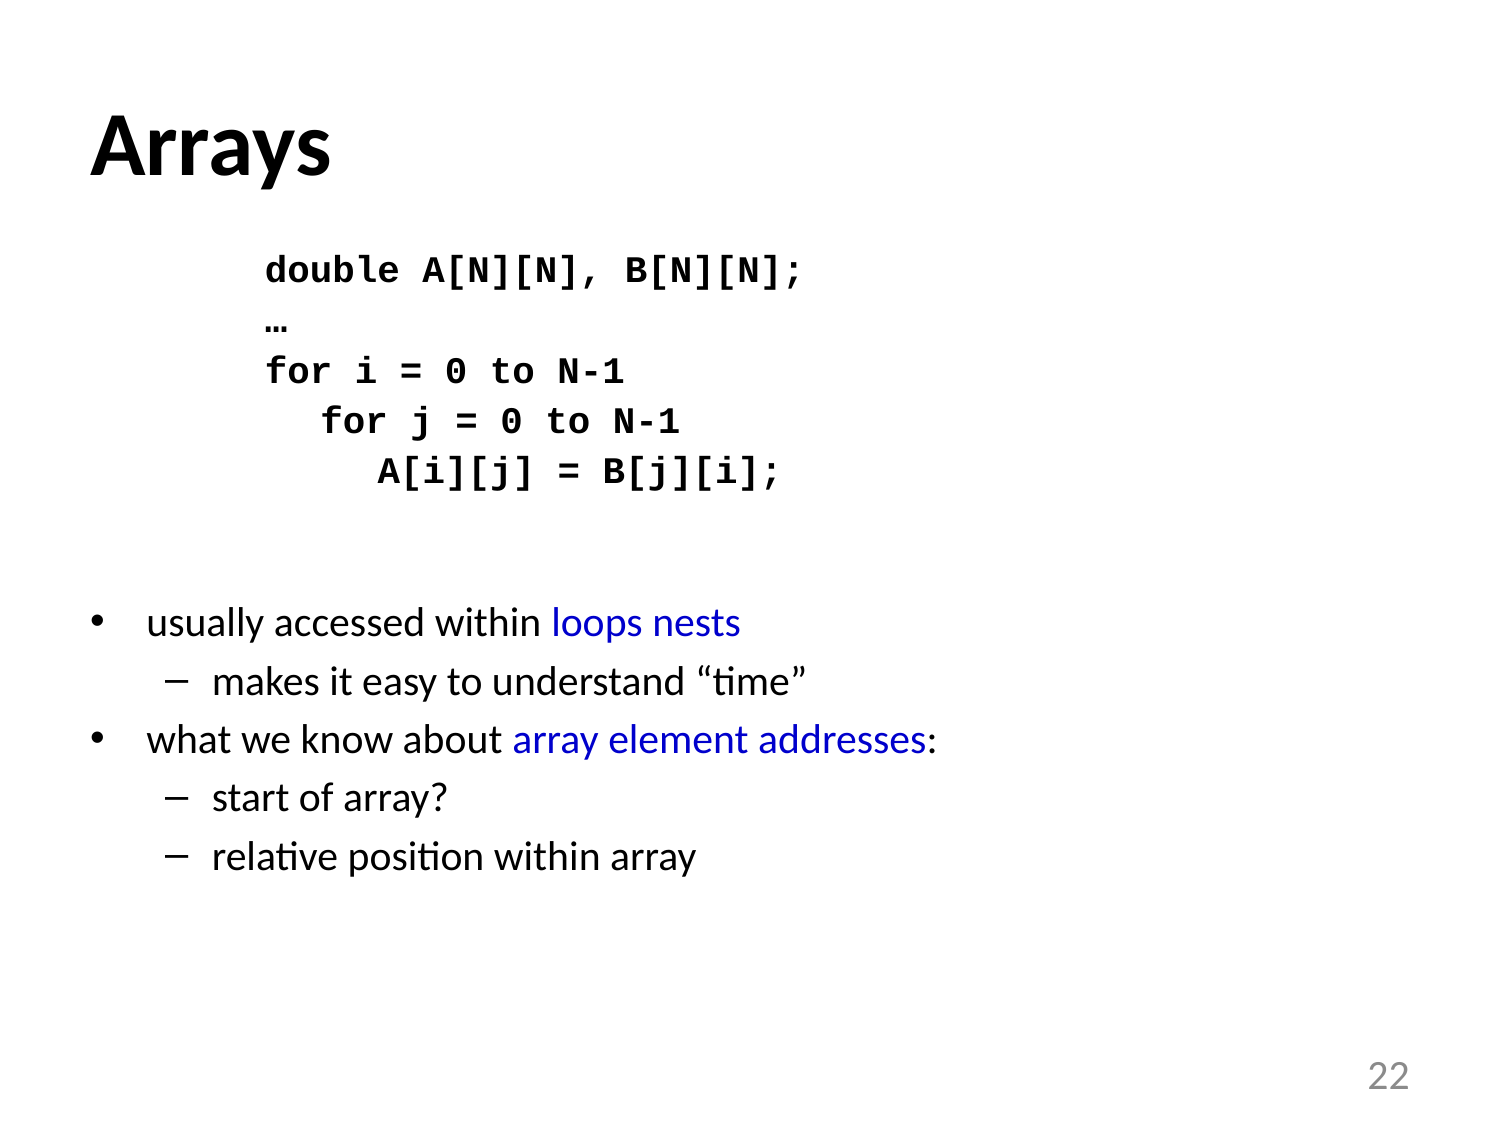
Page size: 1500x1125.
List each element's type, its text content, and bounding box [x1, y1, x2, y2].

title Arrays [75, 45, 1425, 233]
slide_number 22 [1074, 1042, 1425, 1103]
text_box double A[N][N], B[N][N]; … for i = 0 to N-1 for j = 0 to N-1 A[i][j] = B[j][i]; [249, 249, 963, 498]
list usually accessed within loops nests makes it easy to understand “time” what we know about array element addresses: start of array? relative position within array [75, 587, 1417, 994]
